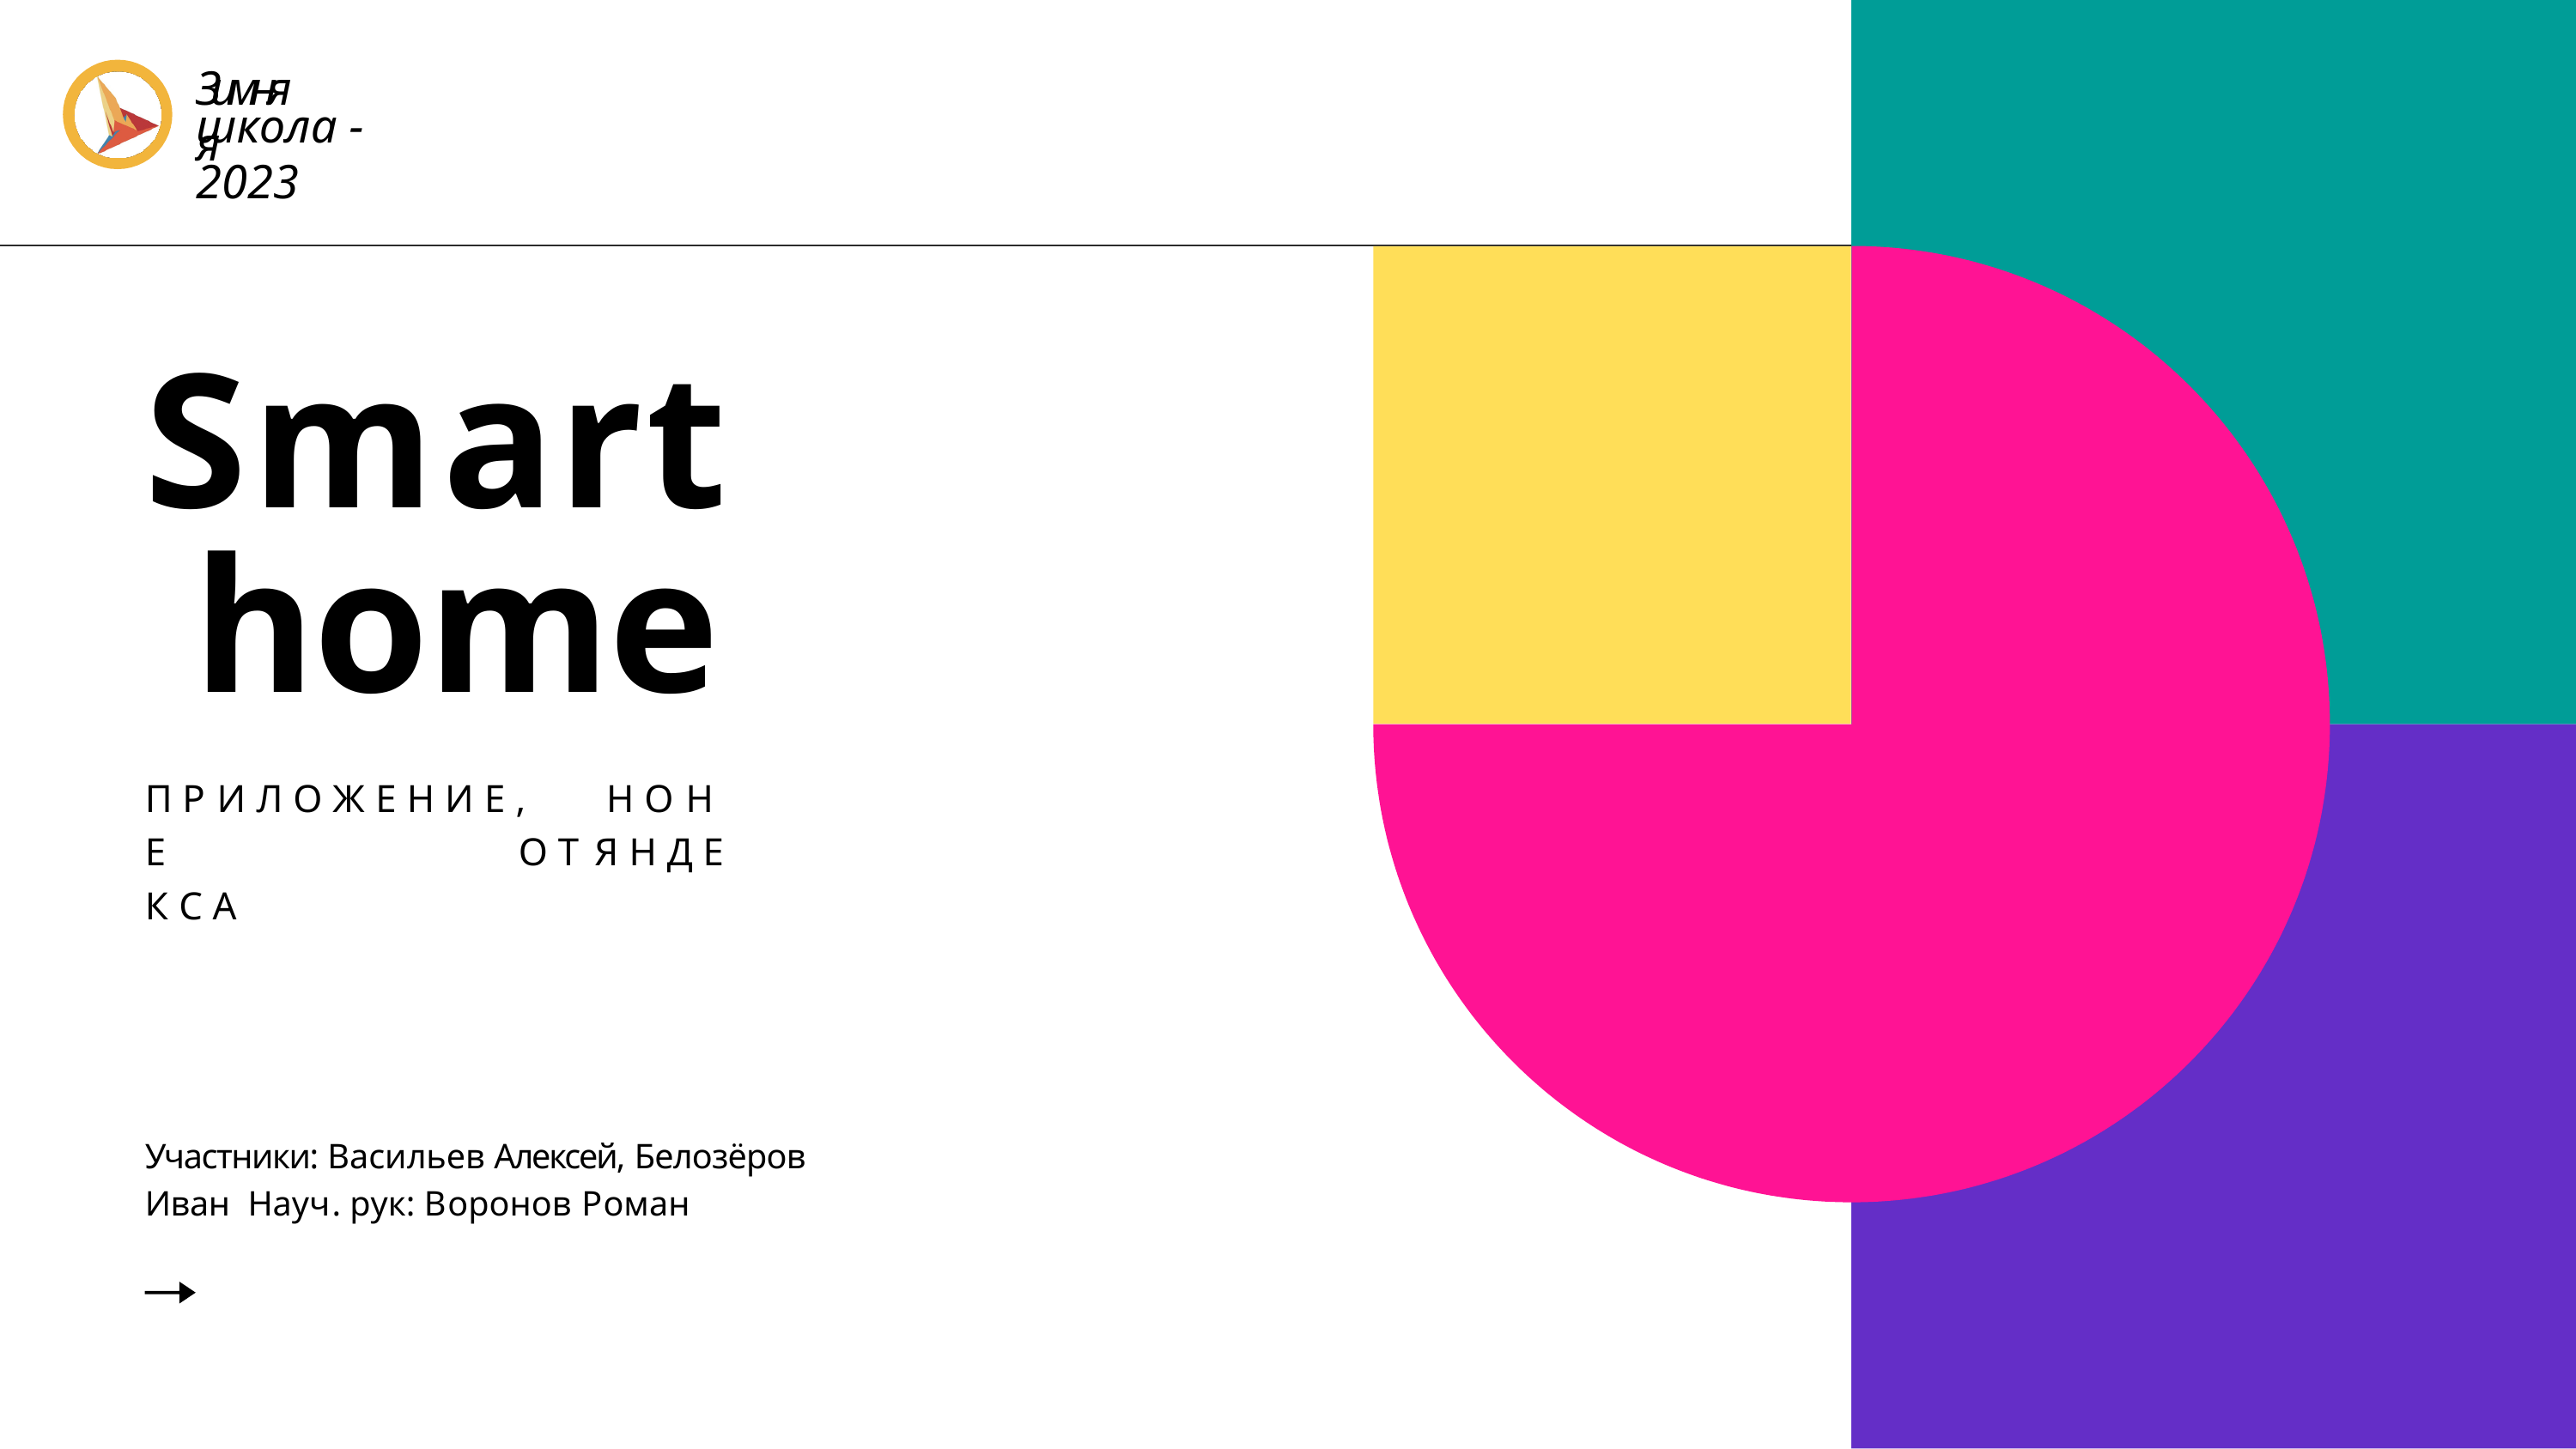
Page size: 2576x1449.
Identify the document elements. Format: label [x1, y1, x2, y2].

text_box [0, 0, 2576, 1449]
